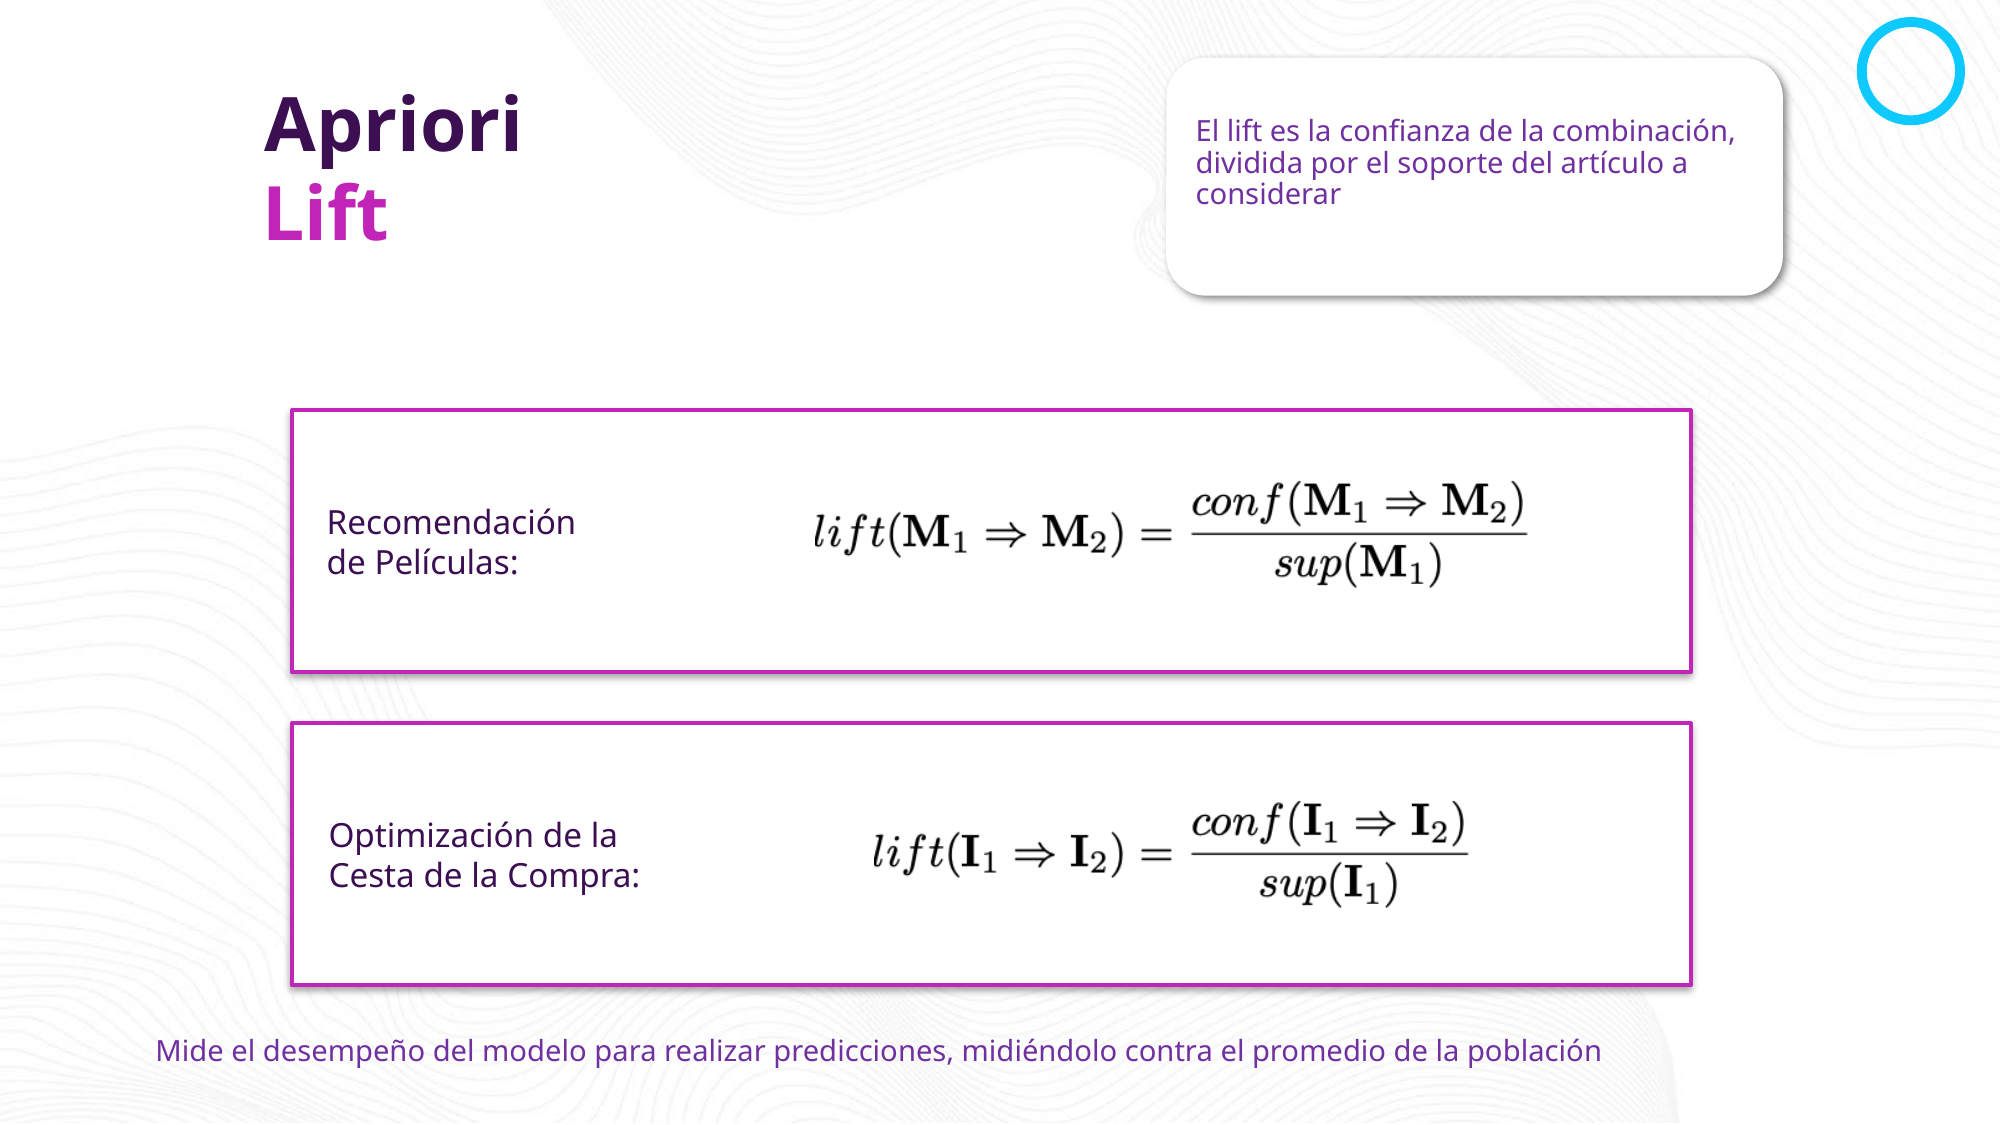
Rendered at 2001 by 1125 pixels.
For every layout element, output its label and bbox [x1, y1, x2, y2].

text_box [291, 723, 1720, 986]
picture [0, 0, 2000, 1123]
text_box [291, 410, 1718, 673]
